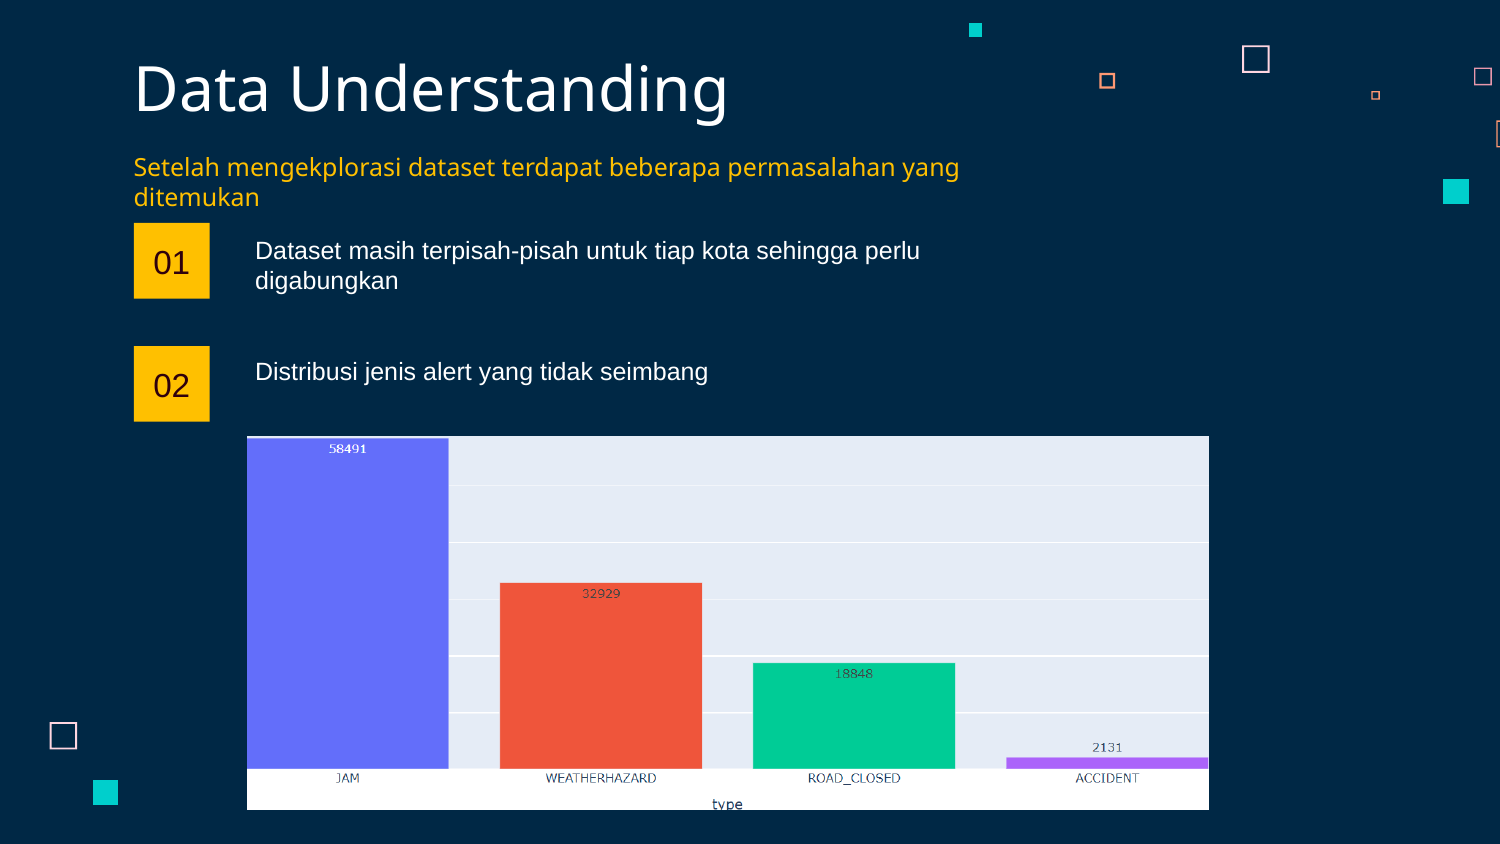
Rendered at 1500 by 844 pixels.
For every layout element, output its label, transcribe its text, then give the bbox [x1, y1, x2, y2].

text_box Distribusi jenis alert yang tidak seimbang [240, 347, 974, 393]
text_box 02 [133, 346, 210, 422]
text_box 01 [133, 222, 210, 299]
text_box Setelah mengekplorasi dataset terdapat beberapa permasalahan yang ditemukan [118, 144, 1109, 219]
title Data Understanding [118, 43, 1011, 139]
picture [247, 436, 1210, 810]
text_box Dataset masih terpisah-pisah untuk tiap kota sehingga perlu digabungkan [240, 227, 974, 302]
